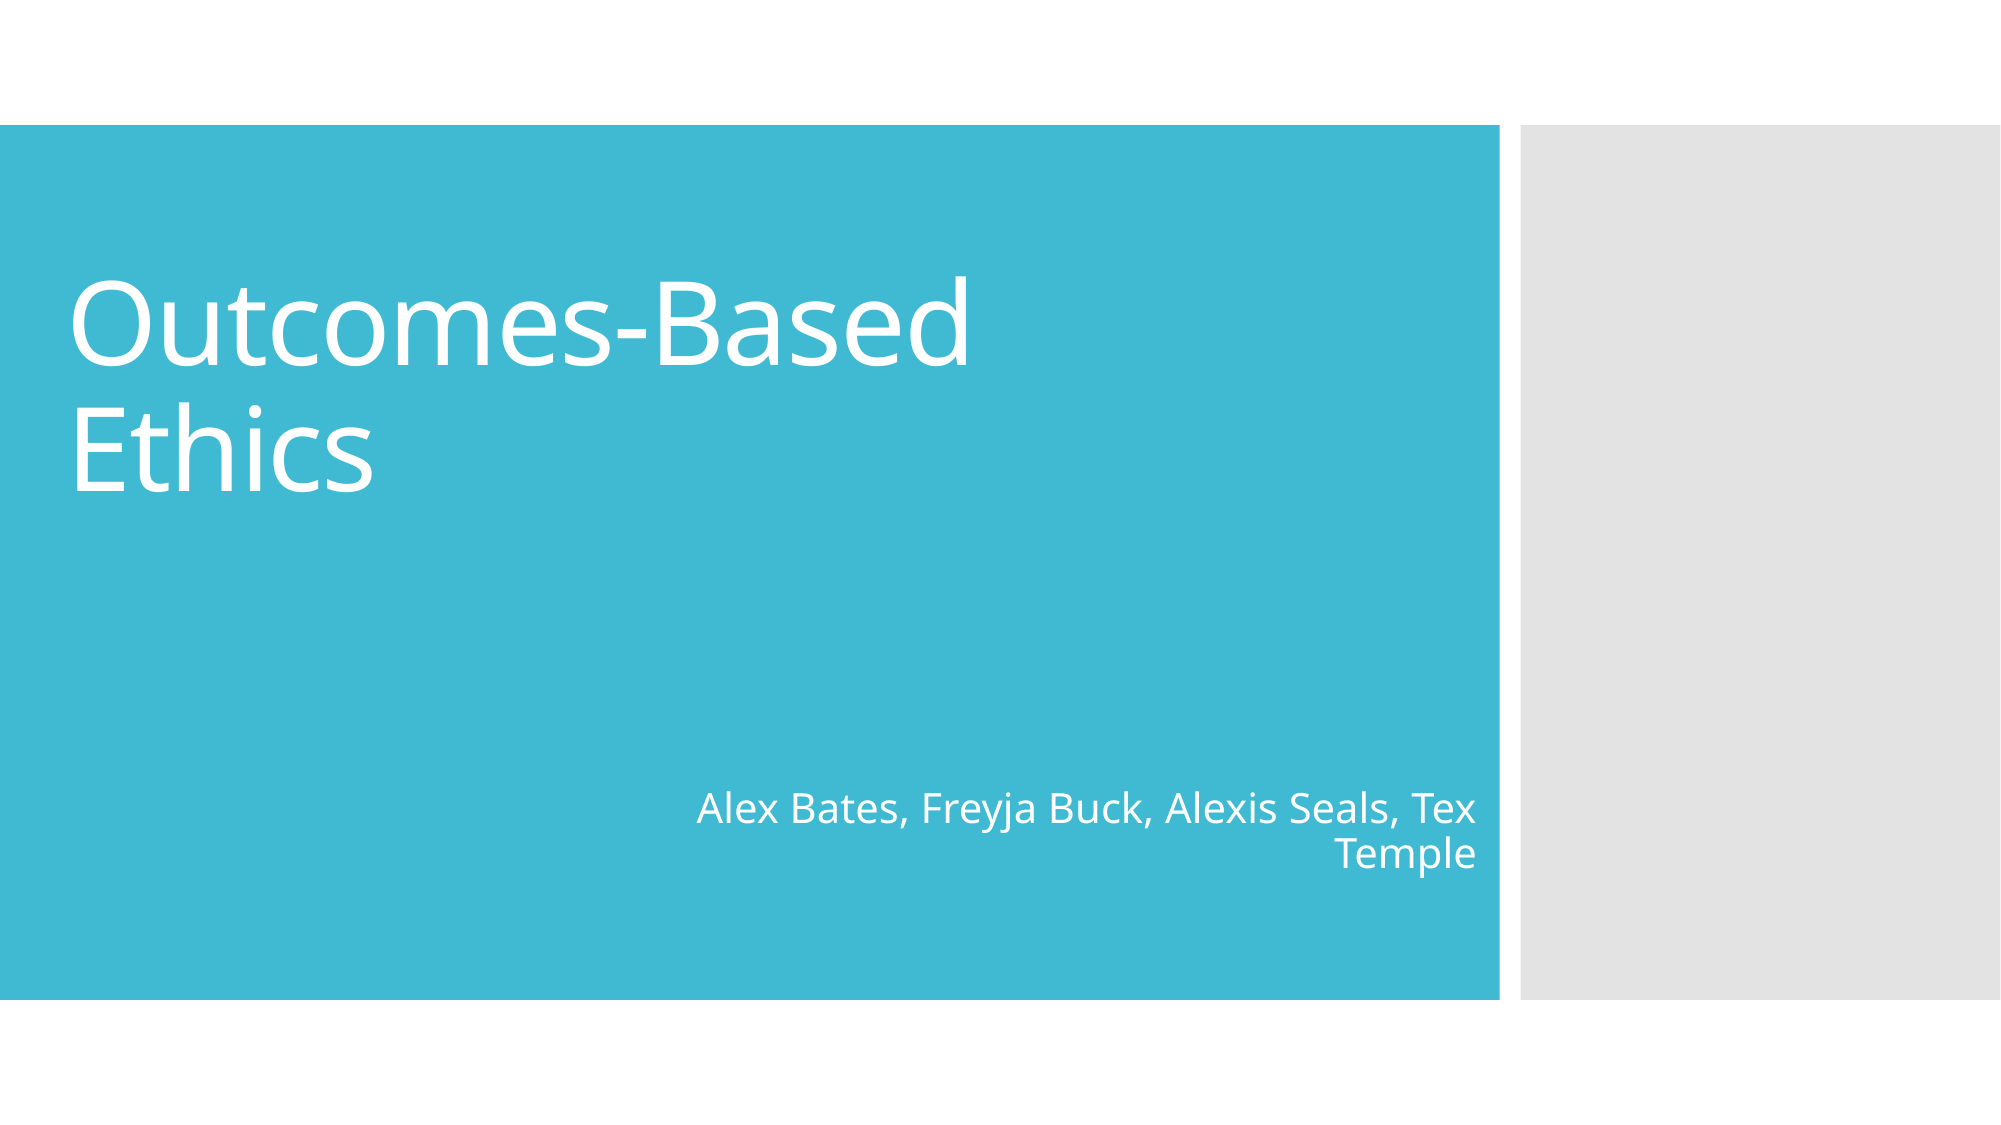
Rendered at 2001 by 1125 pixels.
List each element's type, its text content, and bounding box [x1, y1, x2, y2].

subtitle Alex Bates, Freyja Buck, Alexis Seals, Tex Temple [591, 779, 1492, 977]
title Outcomes-Based Ethics [51, 58, 1291, 524]
